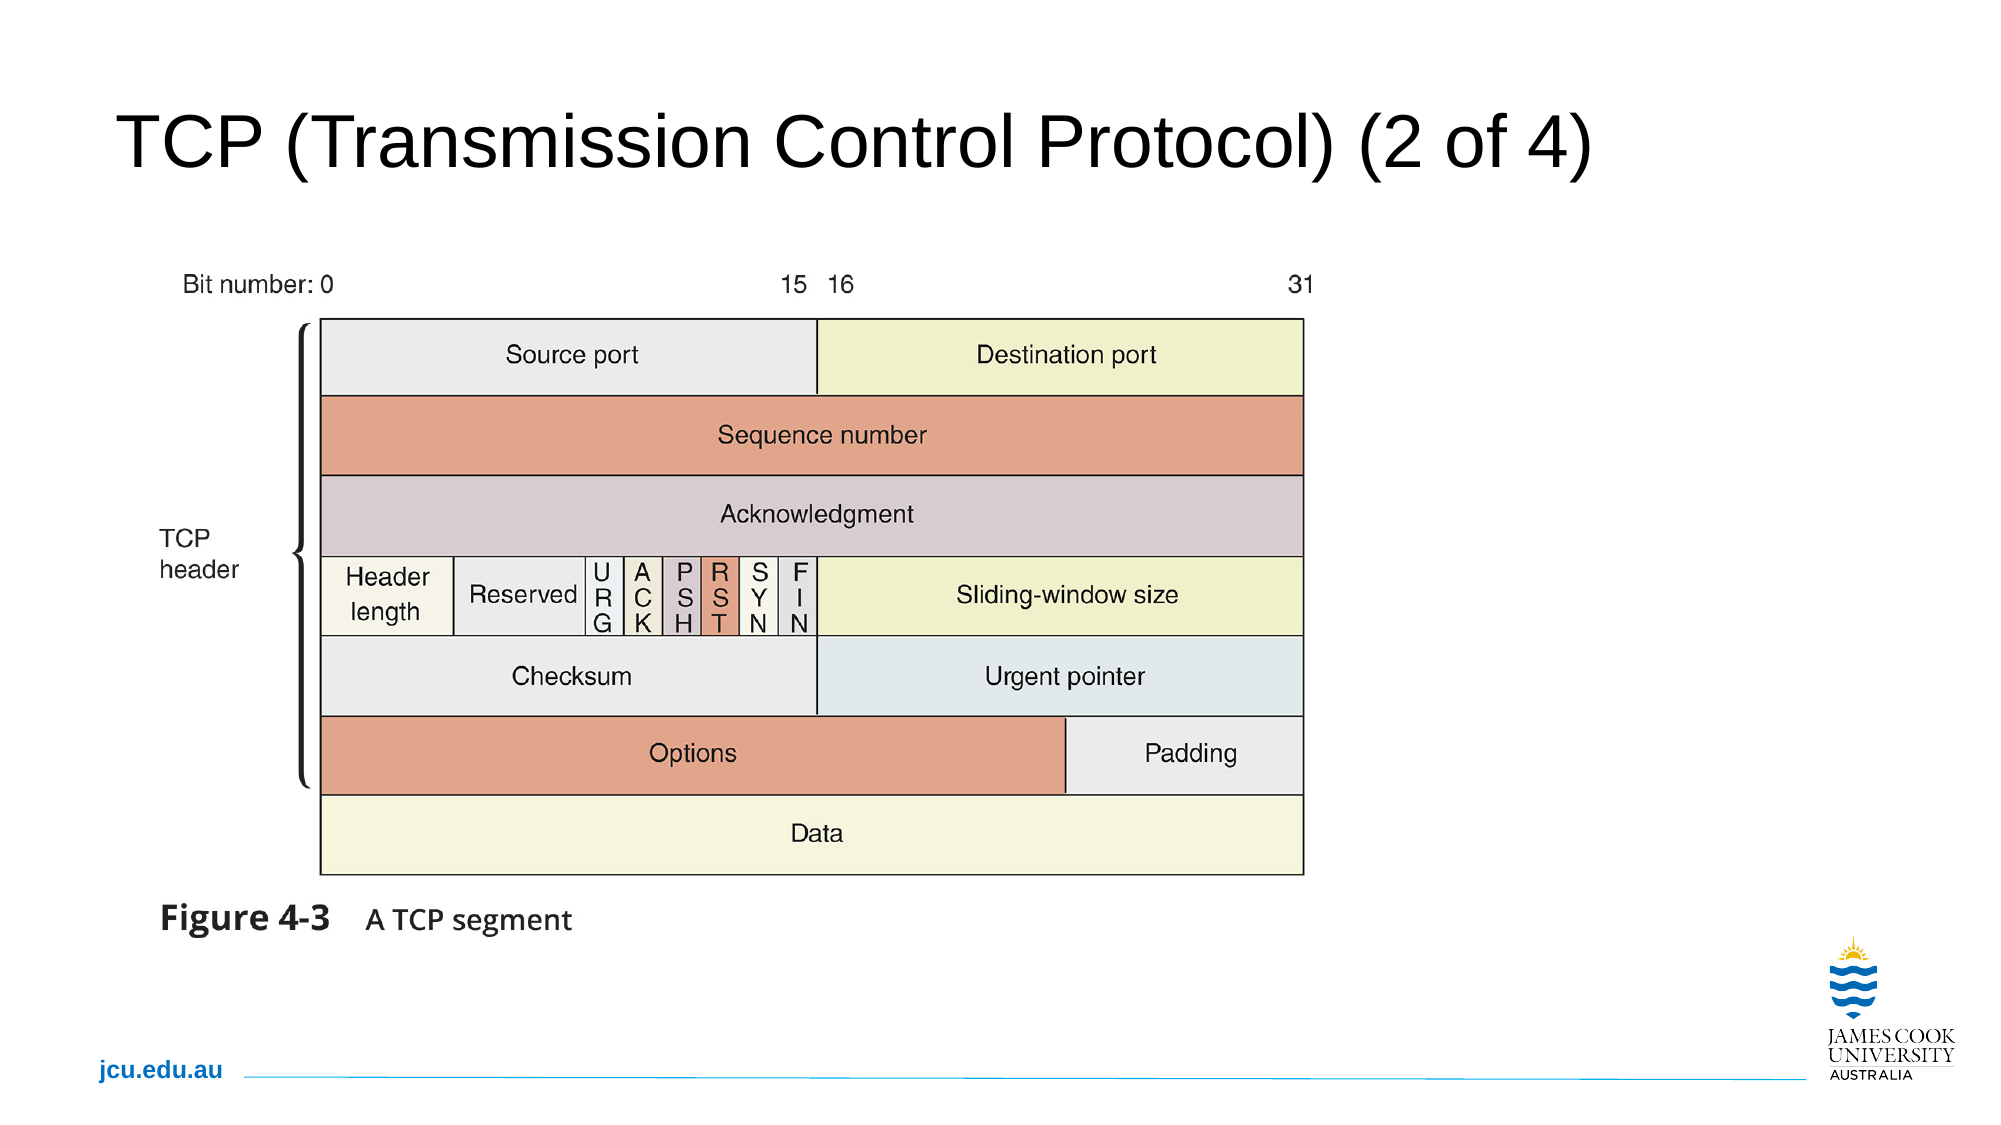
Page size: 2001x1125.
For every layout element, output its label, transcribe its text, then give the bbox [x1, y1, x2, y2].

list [159, 274, 1311, 938]
picture [1827, 934, 1956, 1080]
title TCP (Transmission Control Protocol) (2 of 4) [100, 95, 1863, 278]
